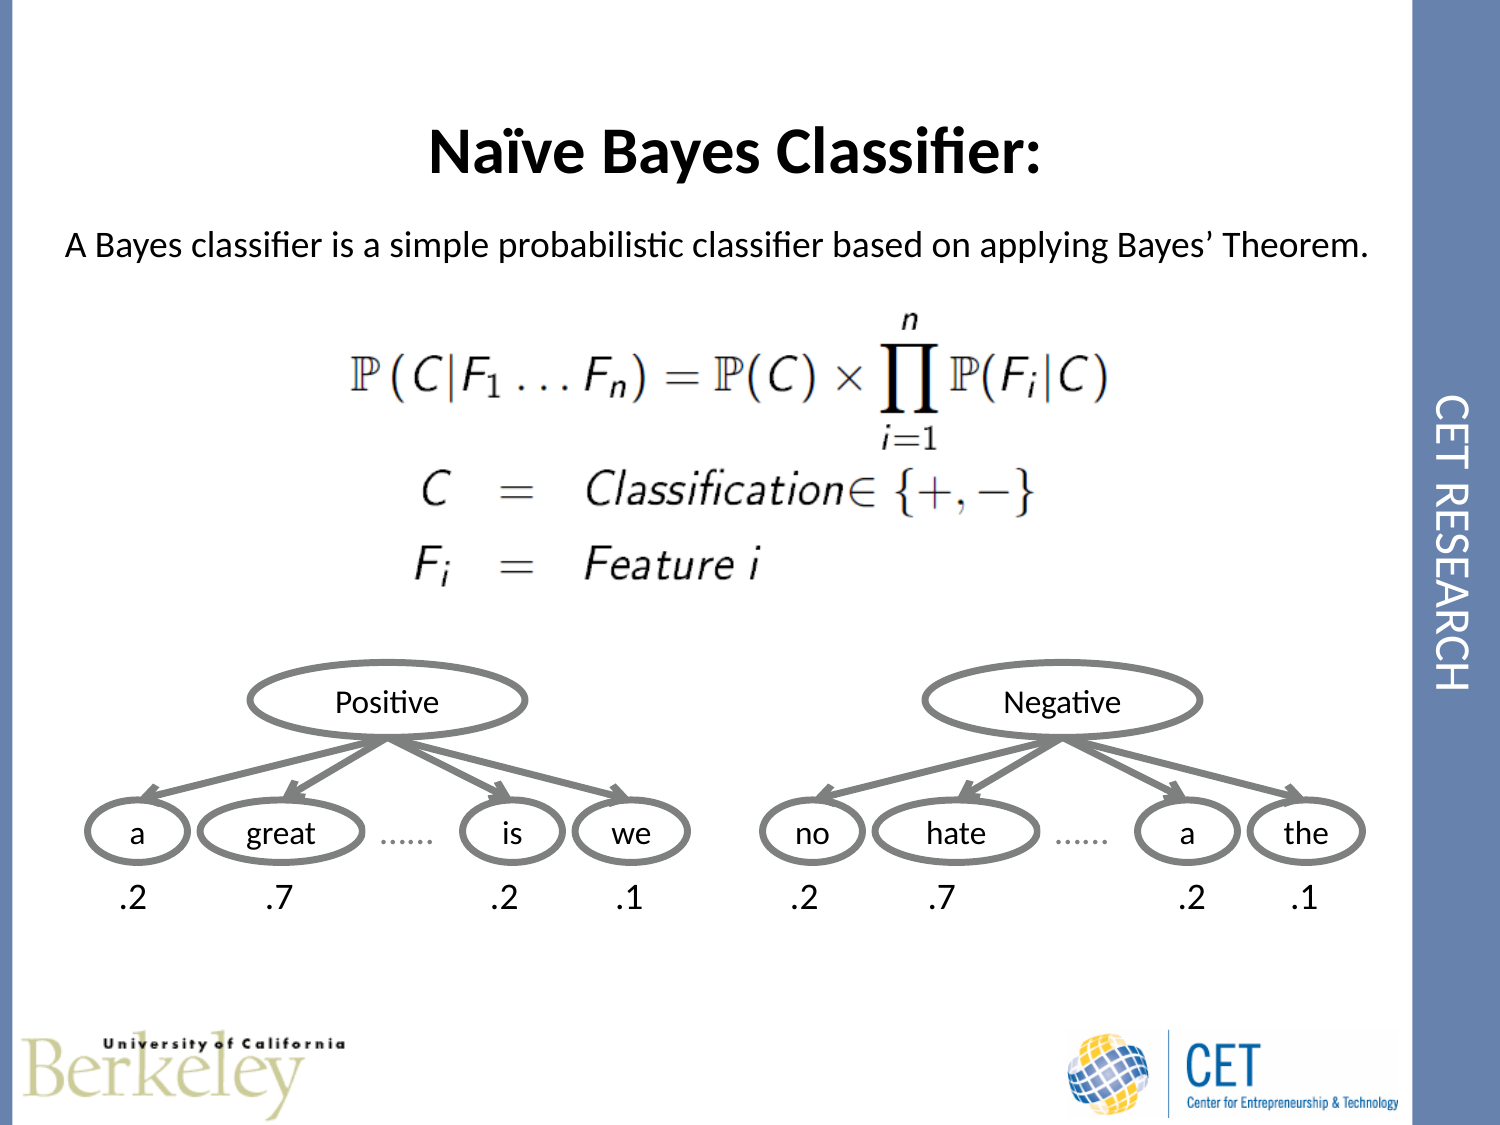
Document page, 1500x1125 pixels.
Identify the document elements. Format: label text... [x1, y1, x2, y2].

text_box .1 [1275, 877, 1334, 925]
list A Bayes classifier is a simple probabilistic classifier based on applying Bayes’ Theorem. [50, 212, 1400, 400]
text_box .7 [250, 877, 309, 925]
text_box .7 [912, 877, 972, 925]
text_box Naïve Bayes Classifier: [413, 99, 1060, 195]
text_box .2 [103, 877, 163, 925]
text_box .2 [1162, 877, 1222, 925]
picture [1067, 1029, 1398, 1118]
title CET Research [1412, 62, 1500, 1025]
text_box .2 [775, 877, 834, 925]
picture [299, 299, 1163, 605]
text_box .2 [475, 877, 534, 925]
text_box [762, 662, 1363, 863]
text_box .1 [600, 877, 659, 925]
picture [13, 1024, 349, 1125]
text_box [87, 662, 688, 863]
